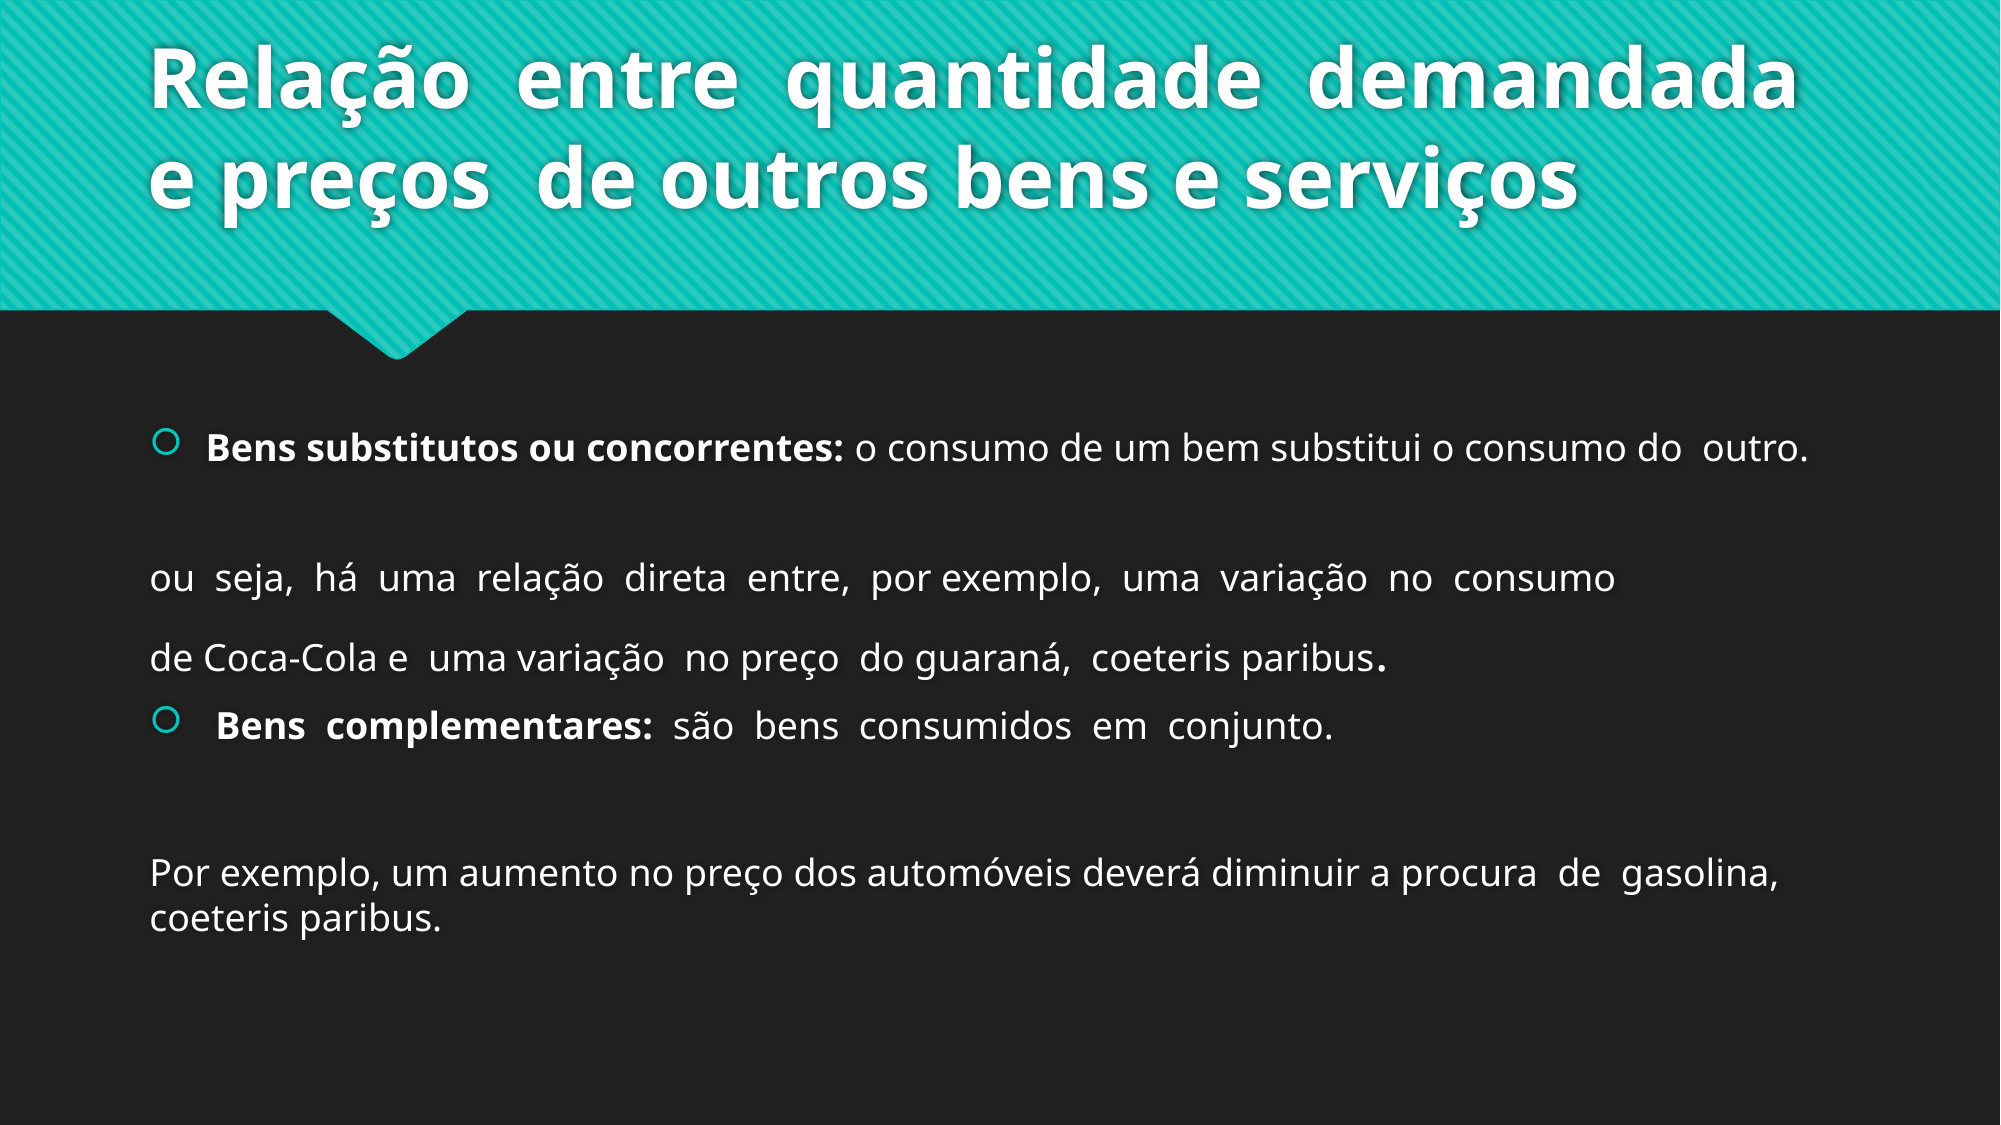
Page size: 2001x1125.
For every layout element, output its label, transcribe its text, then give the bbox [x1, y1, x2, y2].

title Relação entre quantidade demandada e preços de outros bens e serviços [132, 73, 1868, 233]
